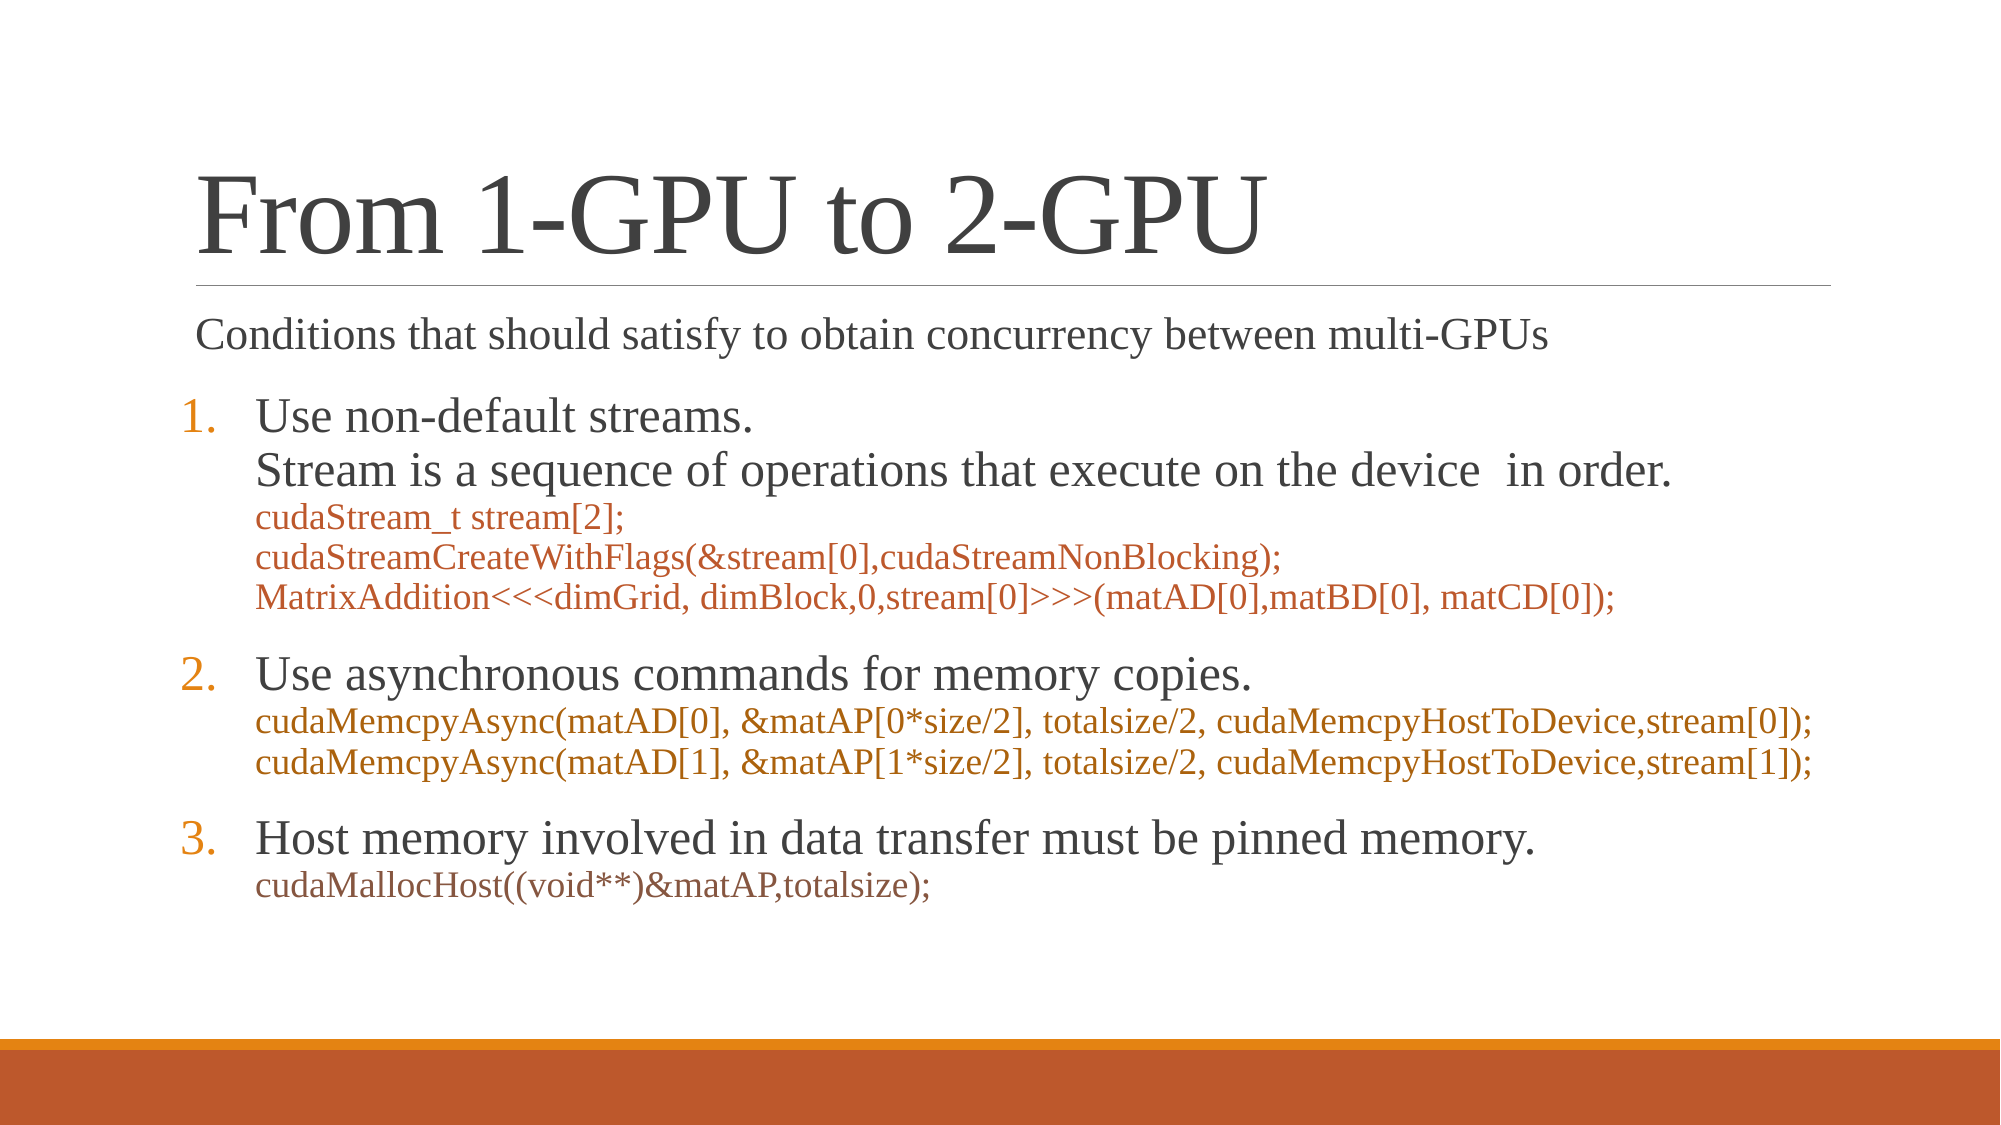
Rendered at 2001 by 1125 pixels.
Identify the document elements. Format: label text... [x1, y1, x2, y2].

title From 1-GPU to 2-GPU [180, 47, 1830, 285]
list Conditions that should satisfy to obtain concurrency between multi-GPUs Use non-default streams. Stream is a sequence of operations that execute on the device in order. cudaStream_t stream[2]; cudaStreamCreateWithFlags(&stream[0],cudaStreamNonBlocking); MatrixAddition<<<dimGrid, dimBlock,0,stream[0]>>>(matAD[0],matBD[0], matCD[0]); Use asynchronous commands for memory copies. cudaMemcpyAsync(matAD[0], &matAP[0*size/2], totalsize/2, cudaMemcpyHostToDevice,stream[0]); cudaMemcpyAsync(matAD[1], &matAP[1*size/2], totalsize/2, cudaMemcpyHostToDevice,stream[1]); Host memory involved in data transfer must be pinned memory. cudaMallocHost((void**)&matAP,totalsize); [180, 302, 1830, 963]
